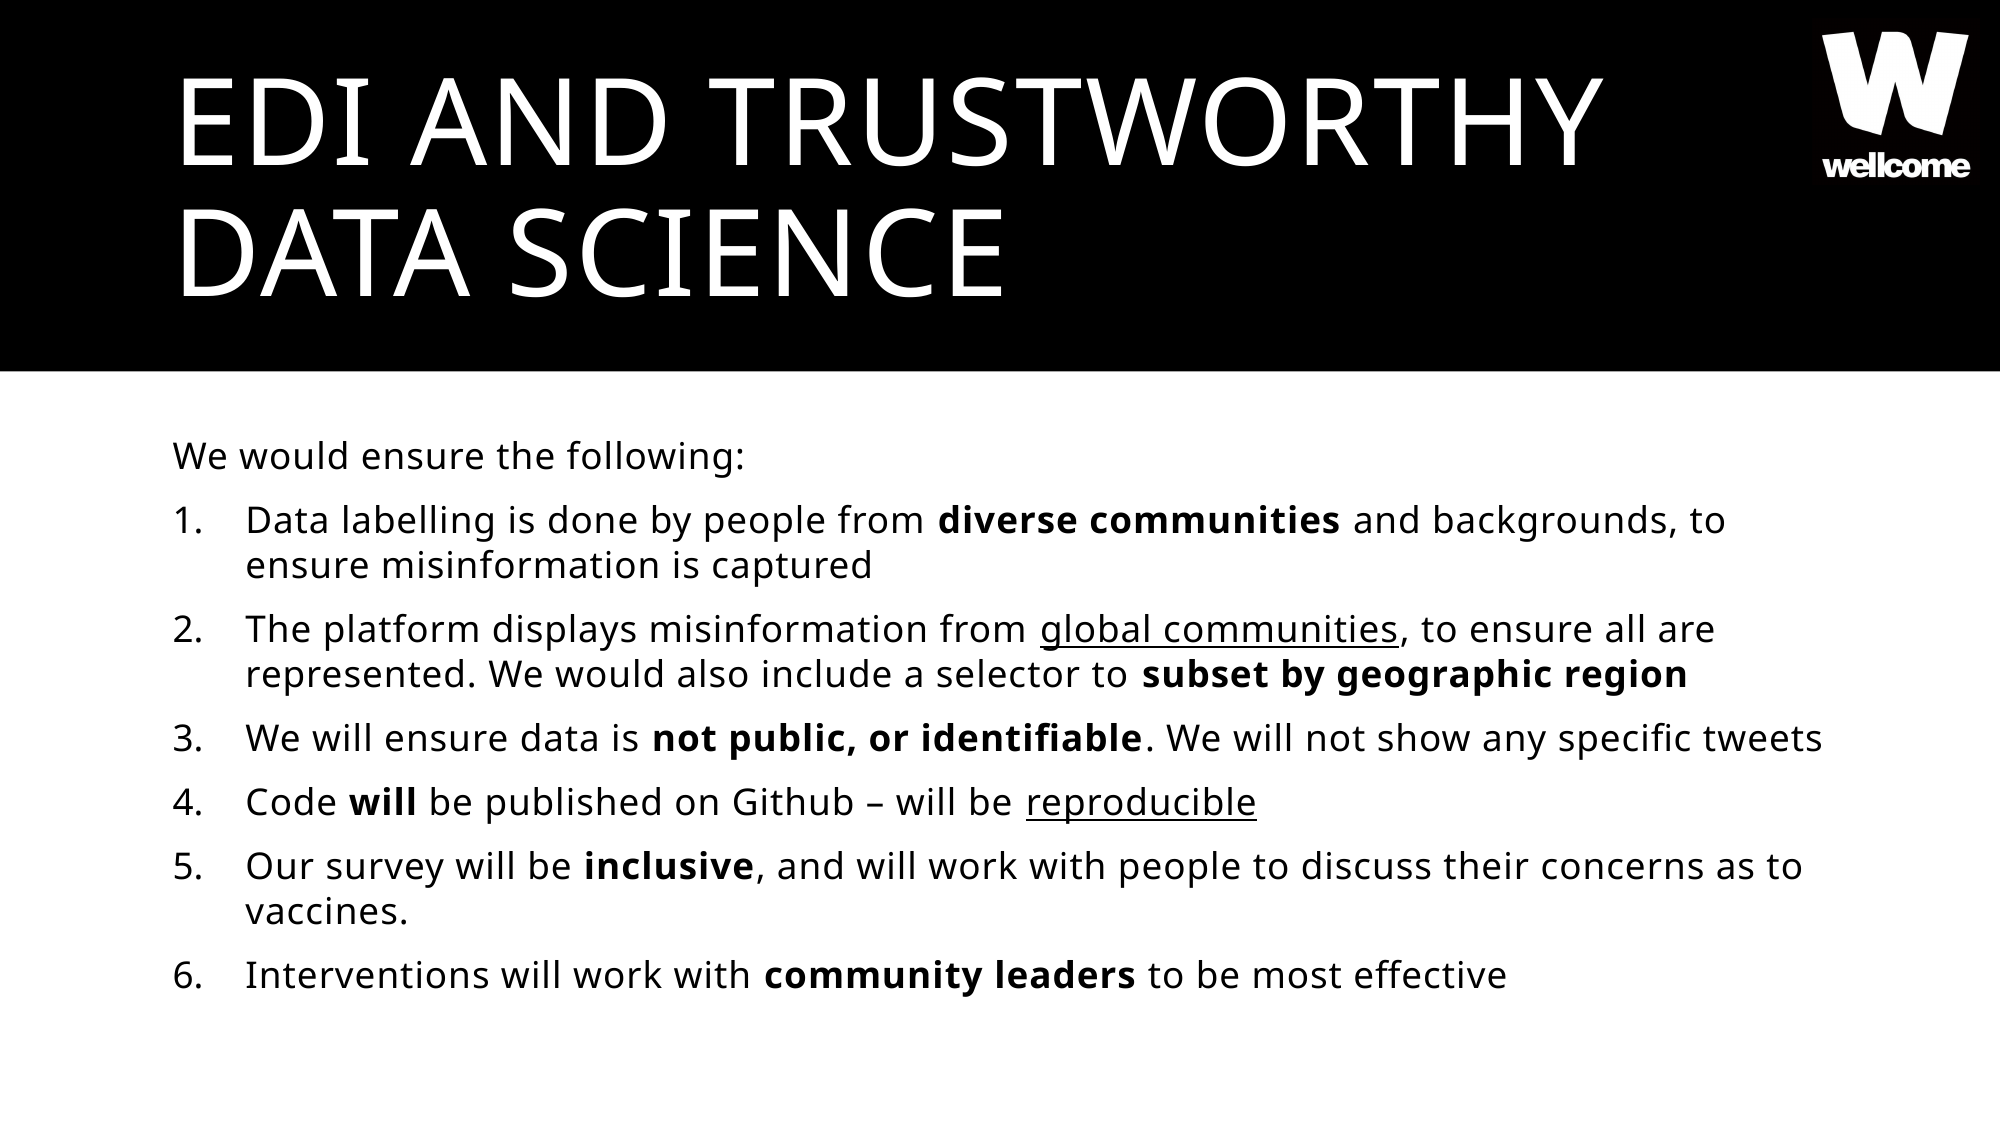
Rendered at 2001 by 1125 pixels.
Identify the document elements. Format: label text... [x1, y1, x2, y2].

list We would ensure the following: Data labelling is done by people from diverse communities and backgrounds, to ensure misinformation is captured The platform displays misinformation from global communities, to ensure all are represented. We would also include a selector to subset by geographic region We will ensure data is not public, or identifiable. We will not show any specific tweets Code will be published on Github – will be reproducible Our survey will be inclusive, and will work with people to discuss their concerns as to vaccines. Interventions will work with community leaders to be most effective [157, 424, 1842, 1014]
picture [1812, 18, 1980, 185]
title EDI and Trustworthy Data Science [157, 52, 1842, 332]
